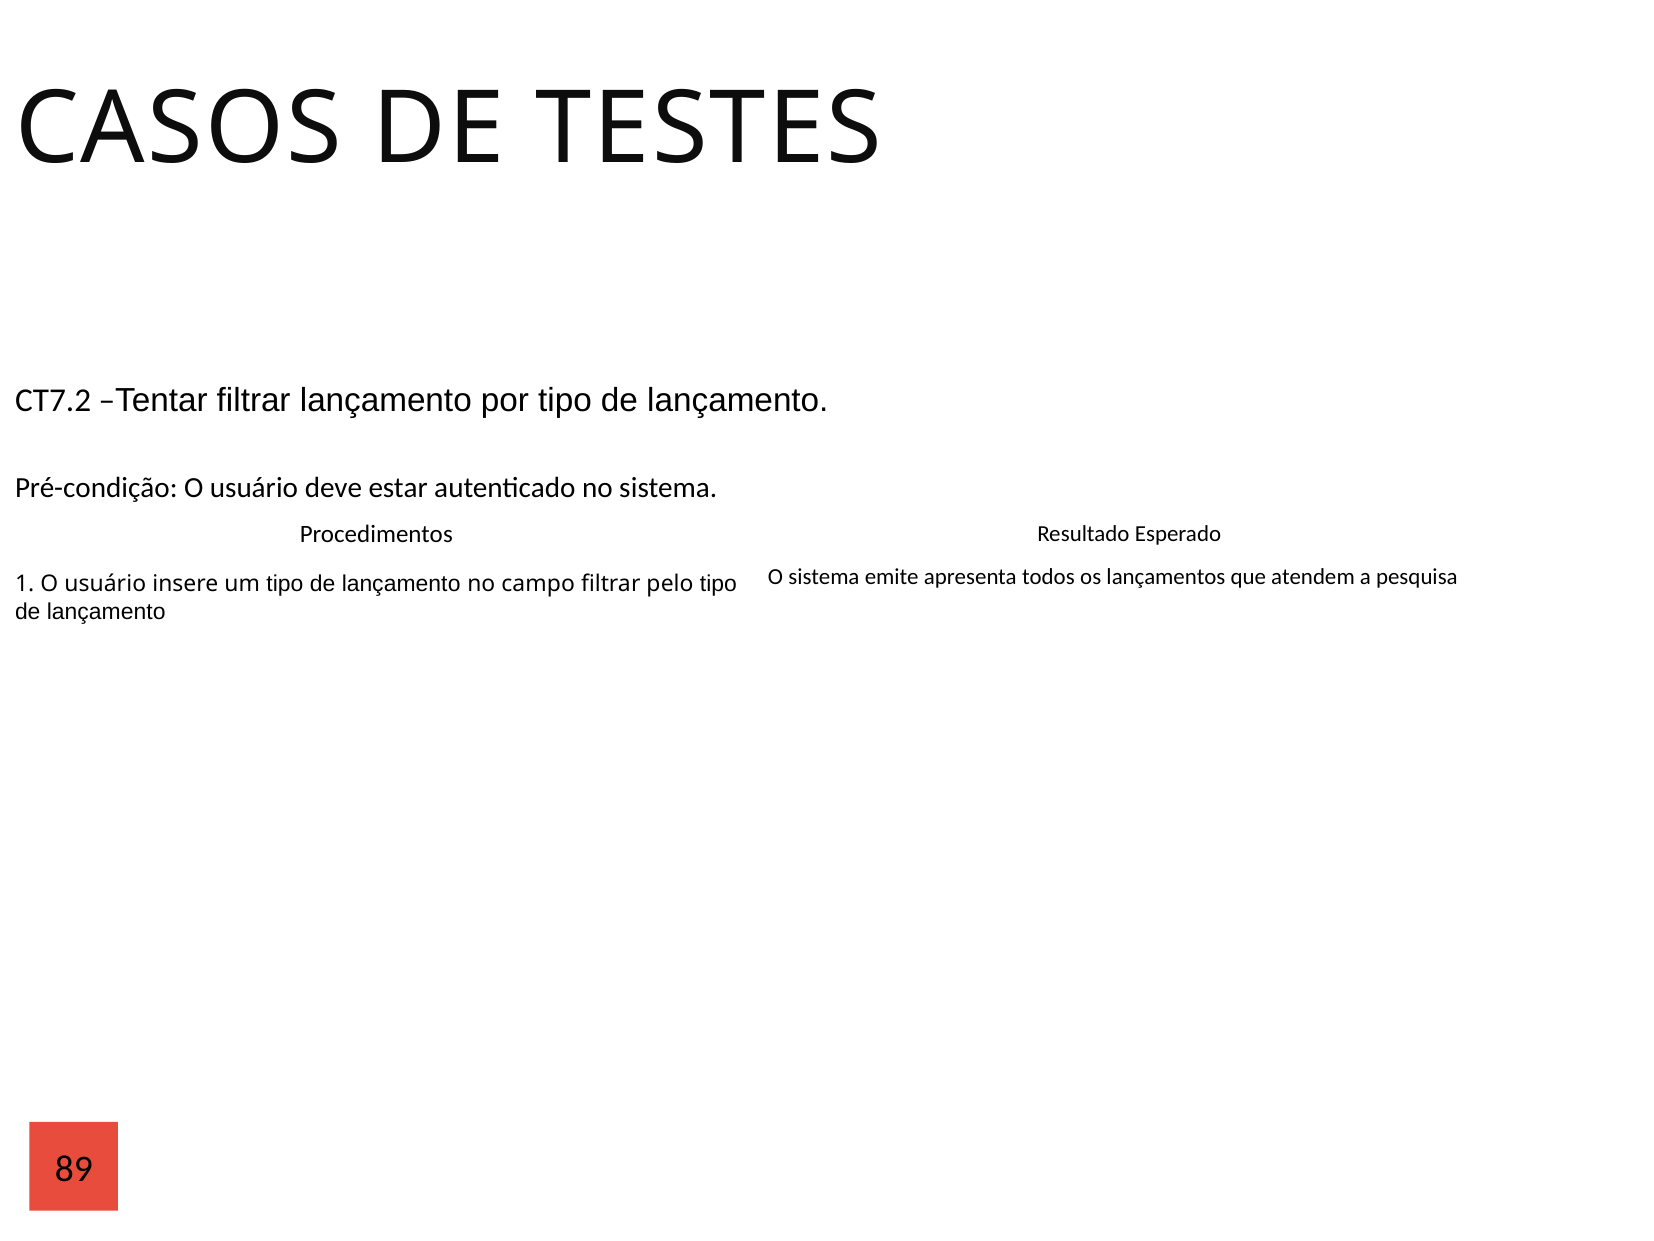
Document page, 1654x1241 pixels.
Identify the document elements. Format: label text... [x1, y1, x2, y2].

title Casos de Testes [0, 59, 1536, 207]
table_cell Pré-condição: O usuário deve estar autenticado no sistema. [0, 468, 1506, 516]
table_header CT7.2 –Tentar filtrar lançamento por tipo de lançamento. [0, 375, 1506, 468]
table_cell O sistema emite apresenta todos os lançamentos que atendem a pesquisa [753, 560, 1506, 631]
text_box 89 [29, 1121, 118, 1211]
table_cell Procedimentos [0, 516, 753, 560]
table_cell 1. O usuário insere um tipo de lançamento no campo filtrar pelo tipo de lançamento [0, 560, 753, 631]
table_cell Resultado Esperado [753, 516, 1506, 560]
